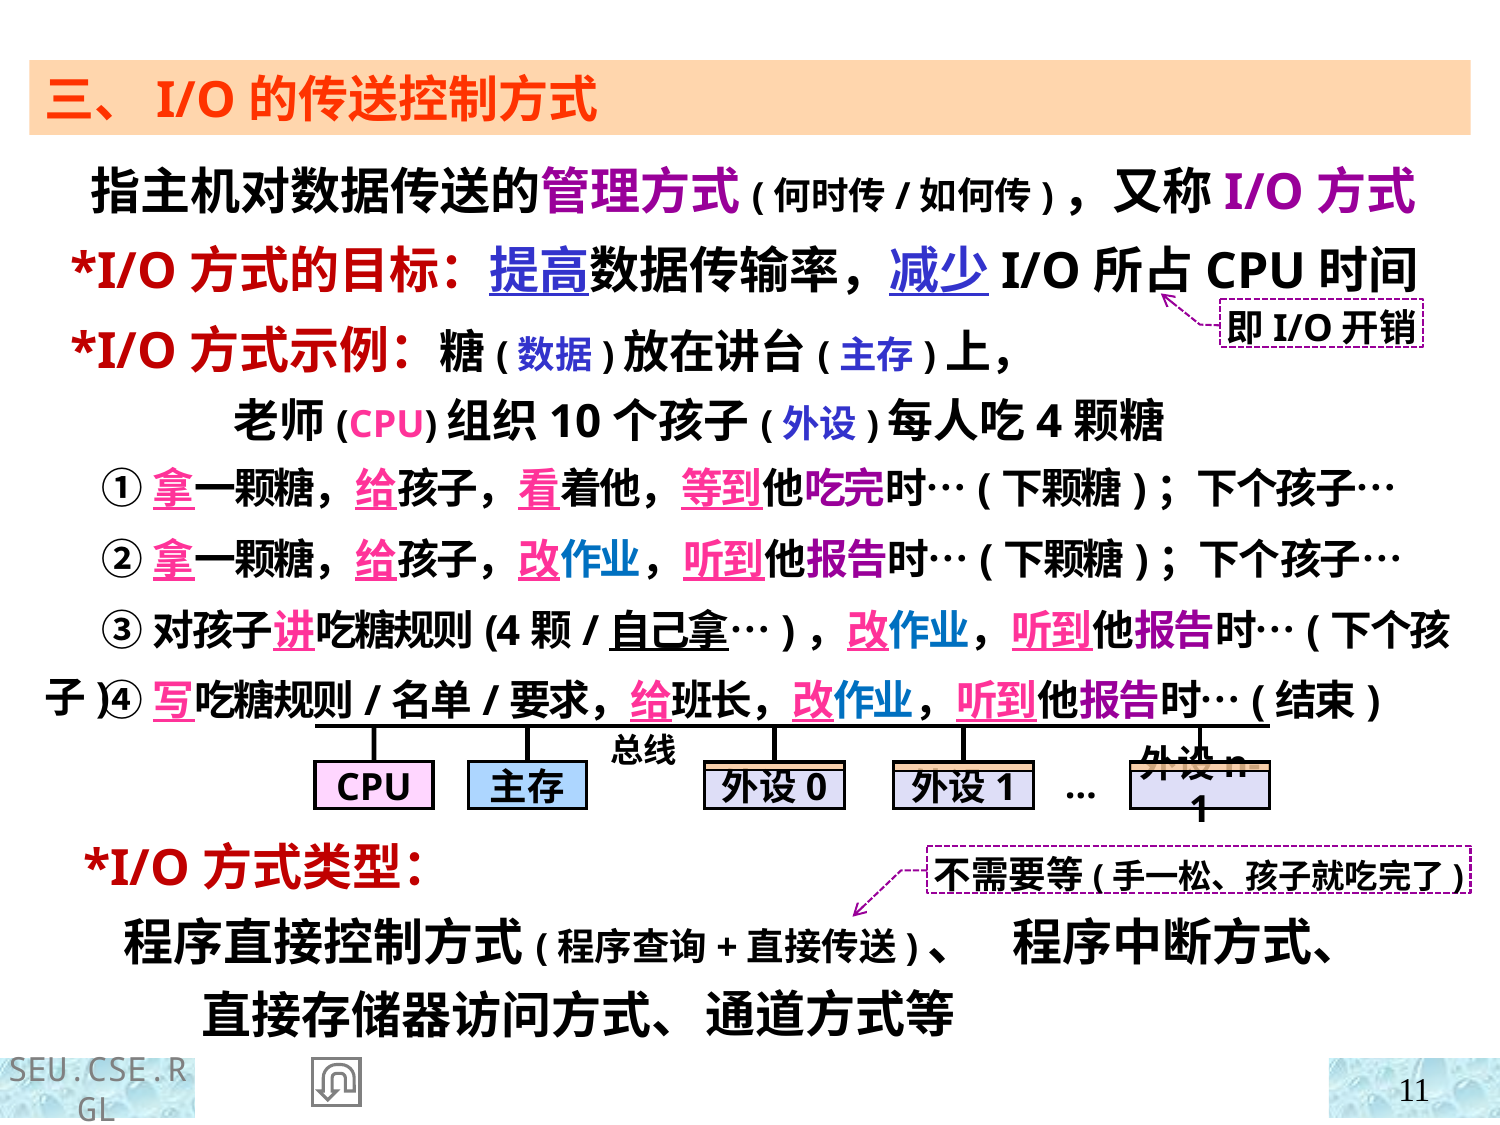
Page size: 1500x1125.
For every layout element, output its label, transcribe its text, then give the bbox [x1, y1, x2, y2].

text_box ①拿一颗糖，给孩子，看着他，等到他吃完时…(下颗糖)；下个孩子… [29, 441, 1471, 507]
slide_number 11 [1328, 1058, 1500, 1118]
text_box 直接存储器访问方式、 [186, 961, 690, 1051]
text_box [0, 1058, 195, 1118]
text_box 不需要等(手一松、孩子就吃完了) [923, 845, 1471, 894]
text_box [312, 1058, 361, 1106]
text_box *I/O方式示例：糖(数据)放在讲台(主存)上， 老师(CPU)组织10个孩子(外设)每人吃4颗糖 [29, 295, 1471, 441]
text_box 三、I/O的传送控制方式 [29, 60, 1471, 135]
text_box 即I/O开销 [1160, 293, 1201, 325]
text_box ②拿一颗糖，给孩子，改作业，听到他报告时…(下颗糖)；下个孩子… [29, 507, 1471, 590]
text_box 不需要等(手一松、孩子就吃完了) [852, 870, 902, 917]
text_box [314, 723, 1270, 811]
text_box *I/O方式的目标：提高数据传输率，减少I/O所占CPU时间 [29, 216, 1471, 295]
text_box 即I/O开销 [1215, 298, 1424, 347]
text_box 程序中断方式、 [997, 893, 1399, 979]
text_box ④写吃糖规则/名单/要求，给班长，改作业，听到他报告时…(结束) [29, 649, 1483, 732]
text_box 指主机对数据传送的管理方式(何时传/如何传)，又称I/O方式 [29, 137, 1471, 216]
text_box *I/O方式类型： 程序直接控制方式(程序查询+直接传送)、 [29, 812, 1046, 978]
text_box 通道方式等 [690, 960, 1020, 1051]
text_box ③对孩子讲吃糖规则(4颗/自己拿…)，改作业，听到他报告时…(下个孩子) [29, 578, 1483, 649]
